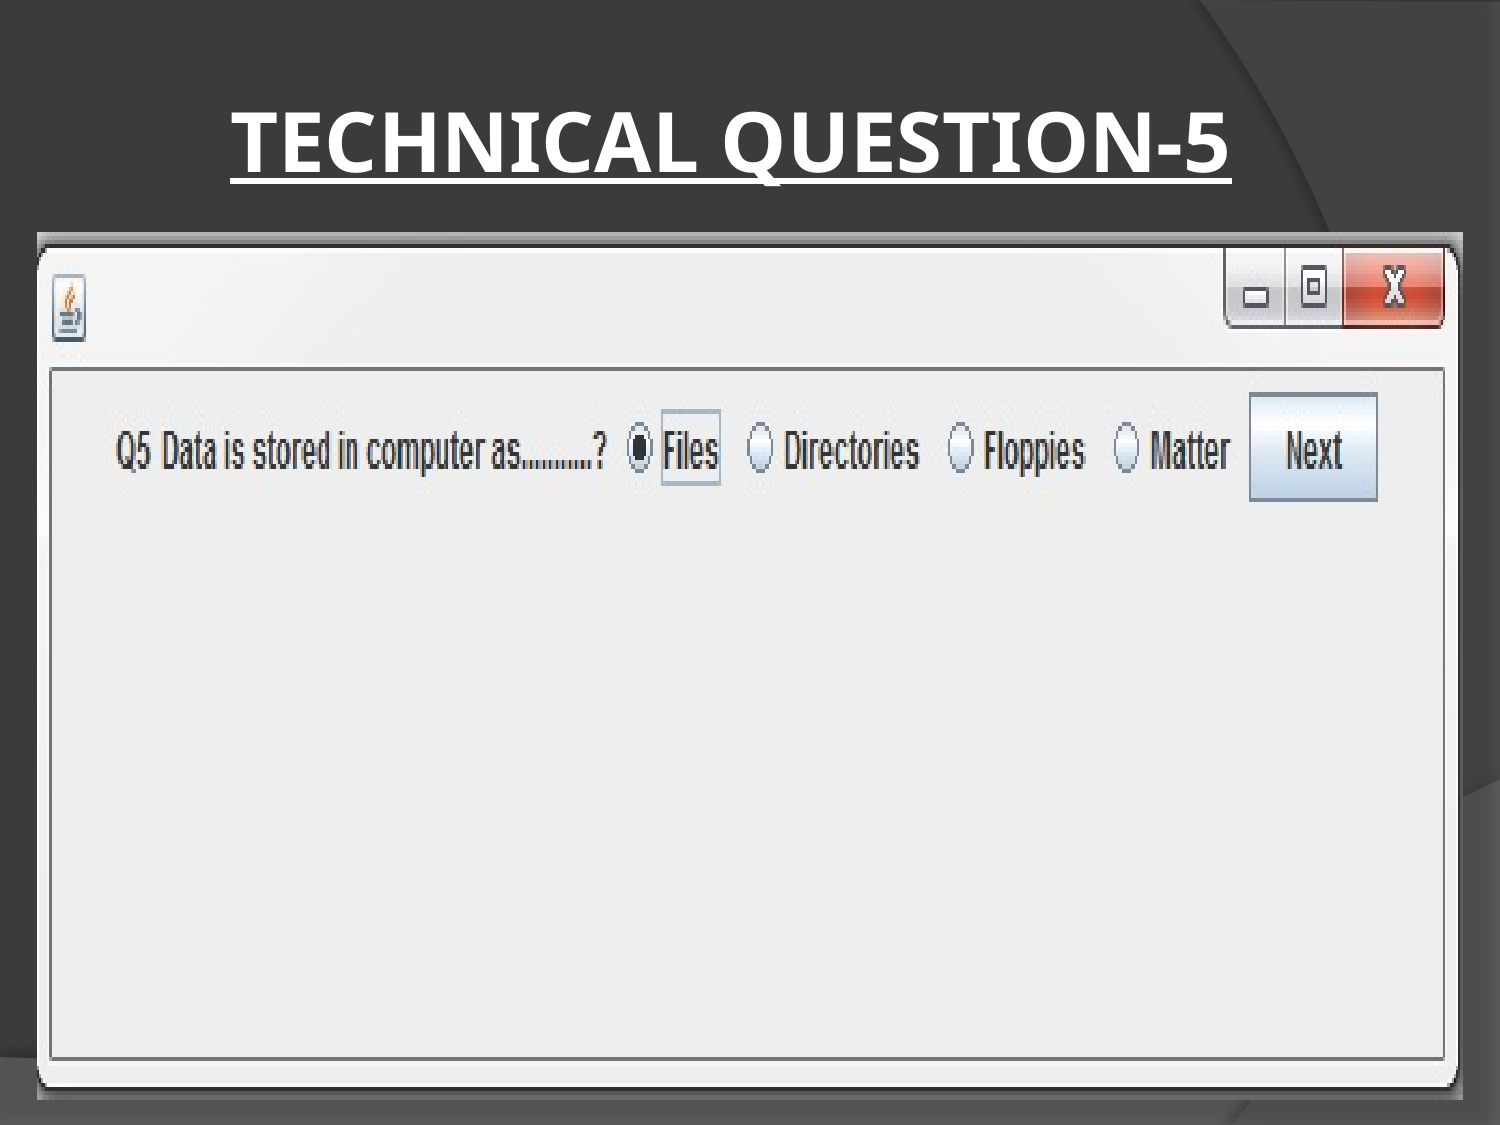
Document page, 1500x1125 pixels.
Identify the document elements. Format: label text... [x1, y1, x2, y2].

title TECHNICAL QUESTION-5 [162, 45, 1300, 224]
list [37, 232, 1463, 1101]
